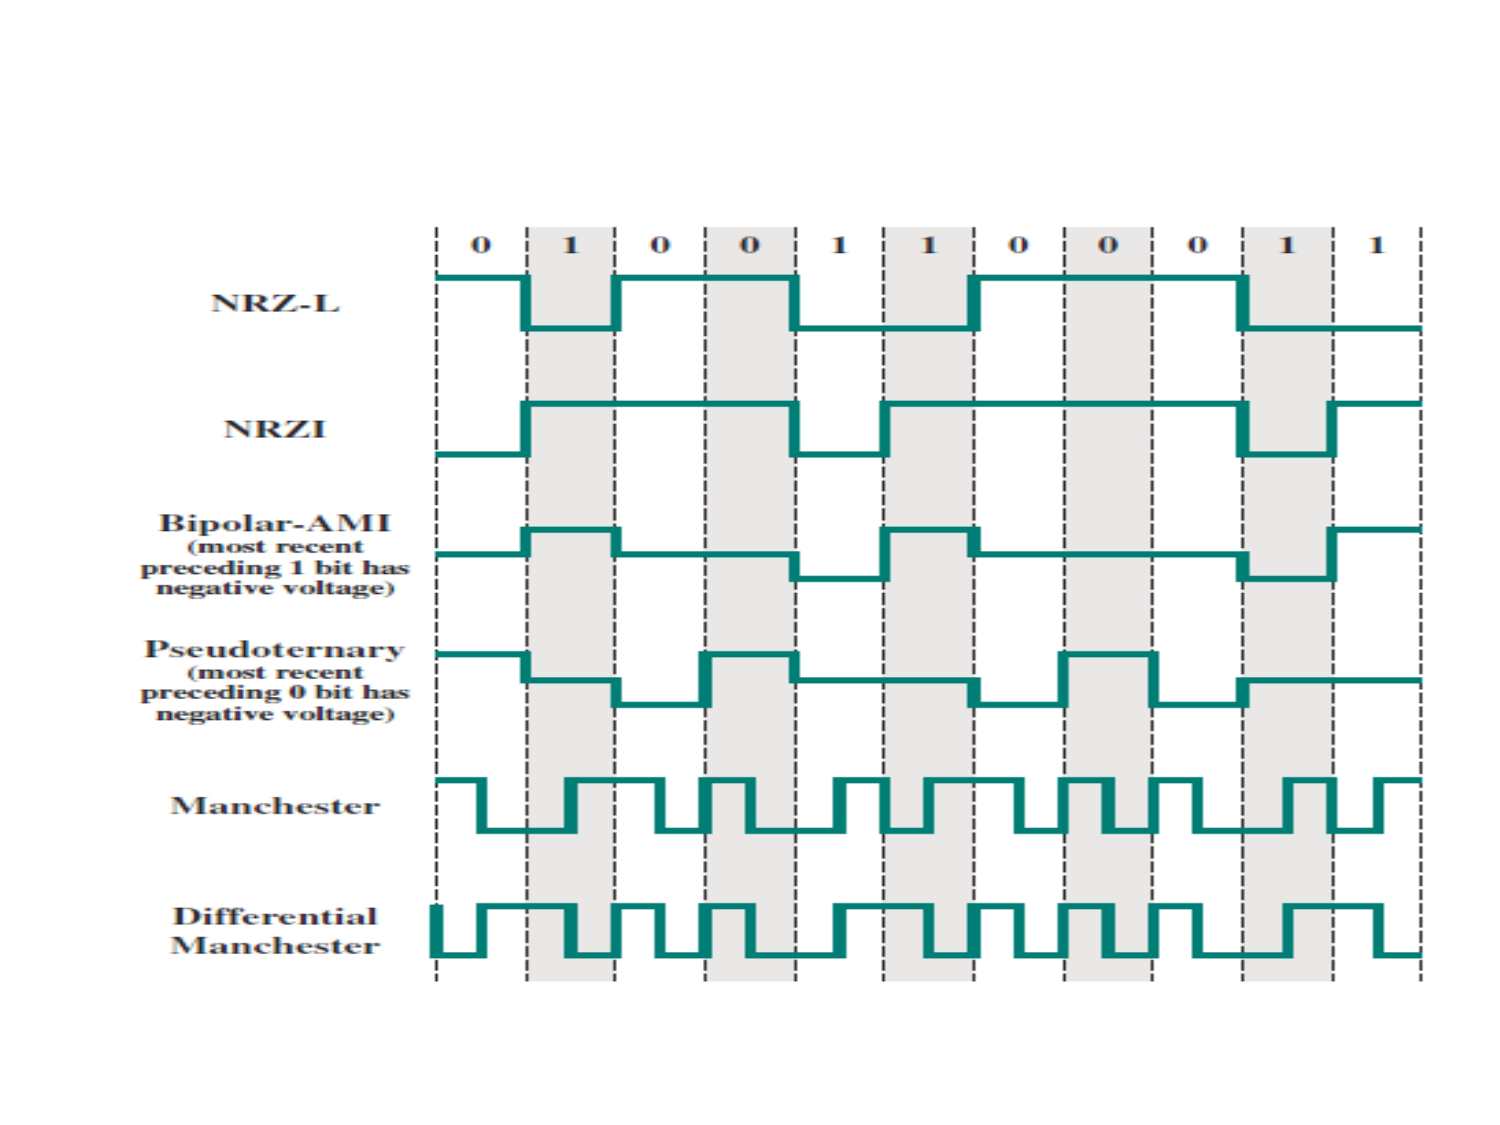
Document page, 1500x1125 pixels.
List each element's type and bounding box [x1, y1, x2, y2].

list [0, 212, 1476, 993]
